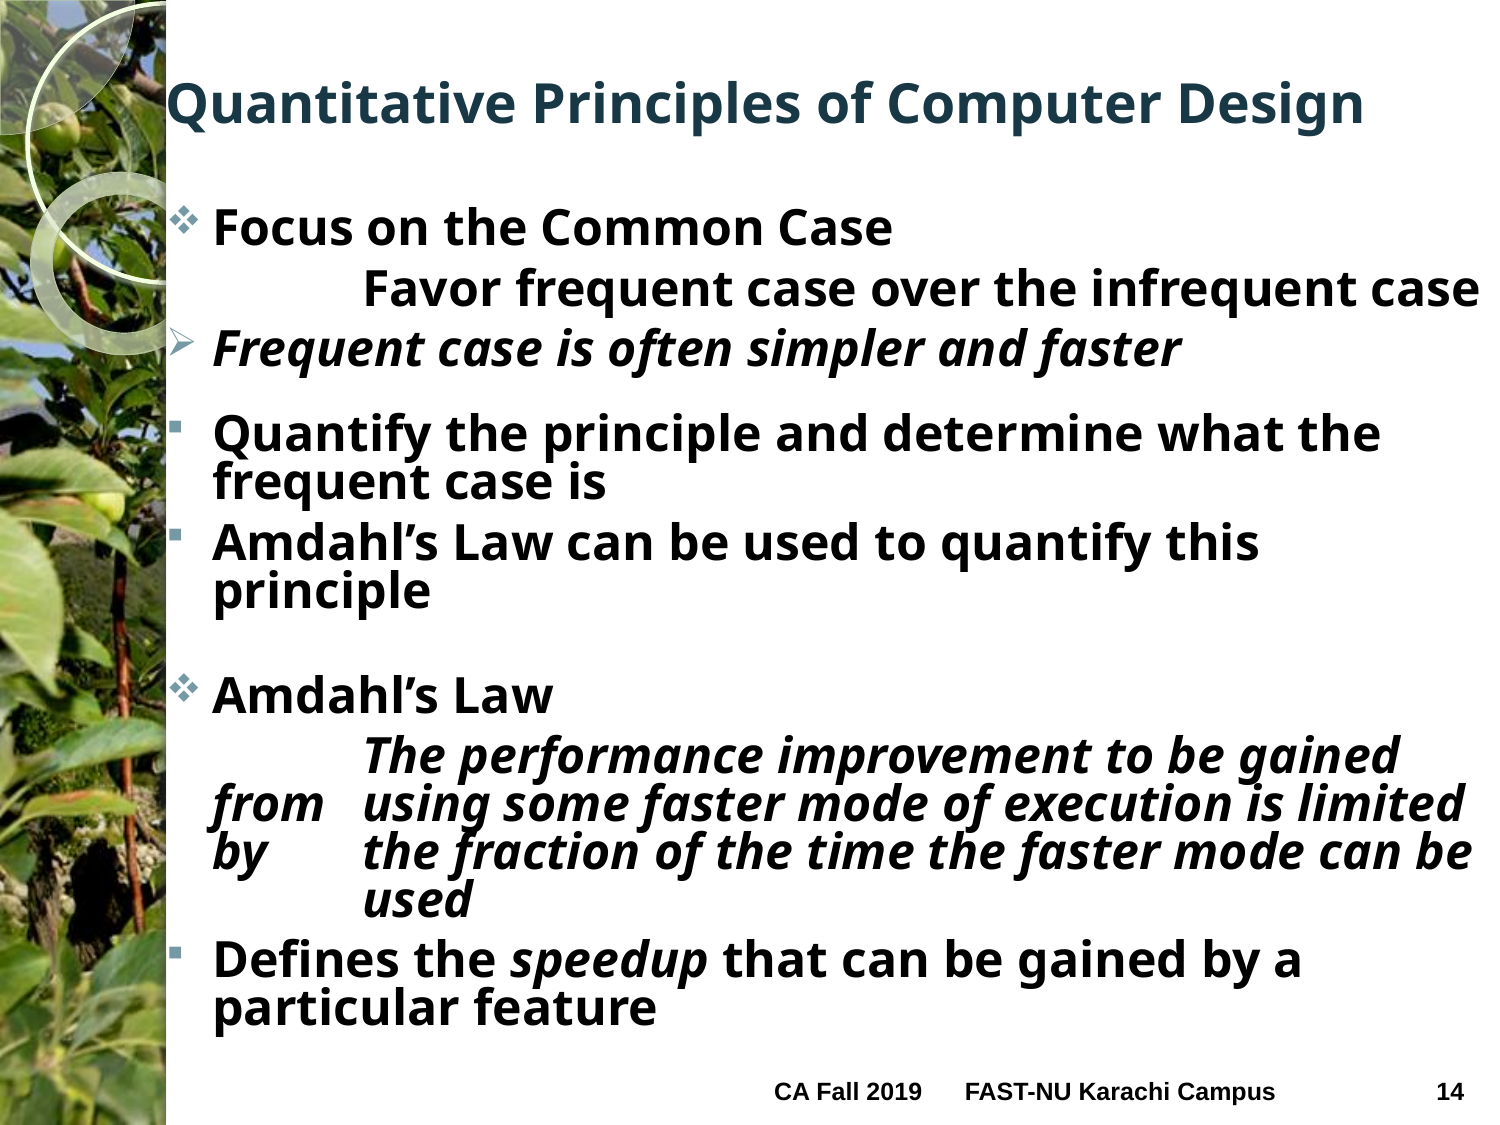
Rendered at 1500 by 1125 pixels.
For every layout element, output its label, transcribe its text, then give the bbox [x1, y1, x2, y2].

footer FAST-NU Karachi Campus [950, 1051, 1413, 1113]
slide_number CA Fall 2019 [587, 1051, 938, 1113]
list Focus on the Common Case Favor frequent case over the infrequent case Frequent case is often simpler and faster Quantify the principle and determine what the frequent case is Amdahl’s Law can be used to quantify this principle Amdahl’s Law The performance improvement to be gained from using some faster mode of execution is limited by the fraction of the time the faster mode can be used Defines the speedup that can be gained by a particular feature [137, 199, 1500, 1051]
slide_number 14 [1413, 1051, 1488, 1113]
title Quantitative Principles of Computer Design [150, 37, 1500, 165]
picture [0, 134, 166, 1125]
picture [62, 195, 142, 276]
picture [53, 241, 137, 332]
picture [32, 13, 160, 207]
picture [136, 0, 166, 4]
